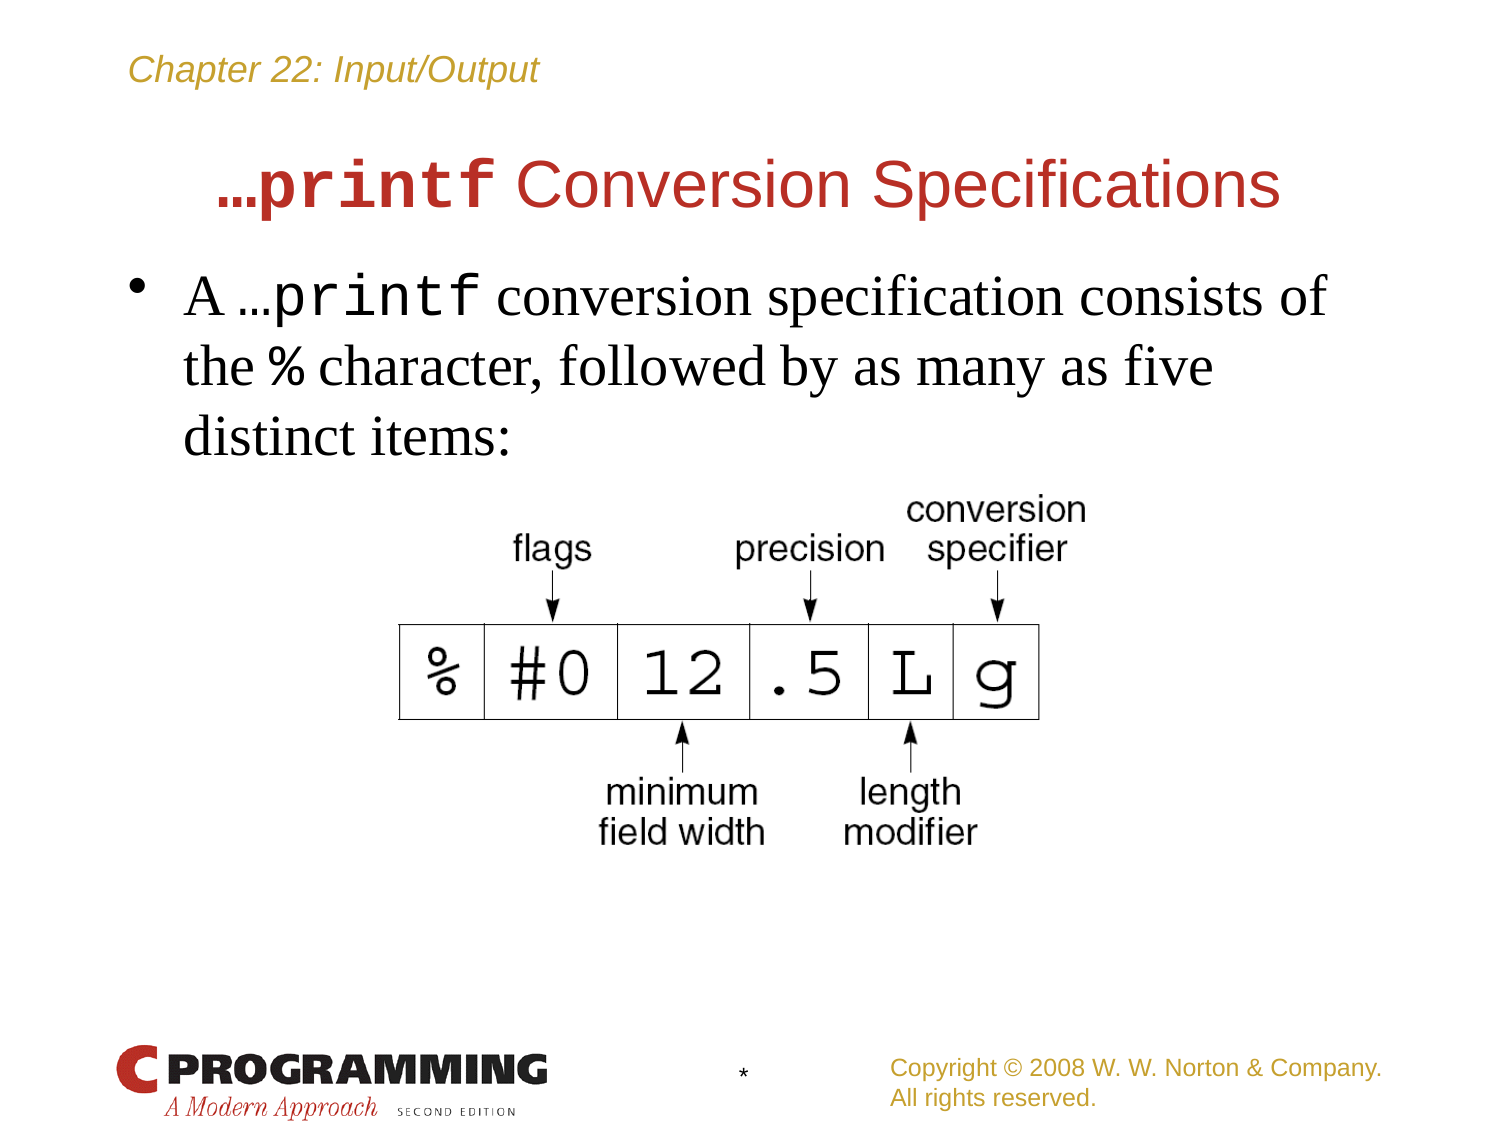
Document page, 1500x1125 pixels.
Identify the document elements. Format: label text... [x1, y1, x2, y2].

picture [395, 490, 1090, 851]
text_box * [687, 1050, 800, 1100]
title …printf Conversion Specifications [112, 125, 1388, 238]
text_box Copyright © 2008 W. W. Norton & Company. All rights reserved. [874, 1043, 1388, 1119]
list A …printf conversion specification consists of the % character, followed by as many as five distinct items: [112, 249, 1388, 1038]
picture [112, 1041, 550, 1123]
